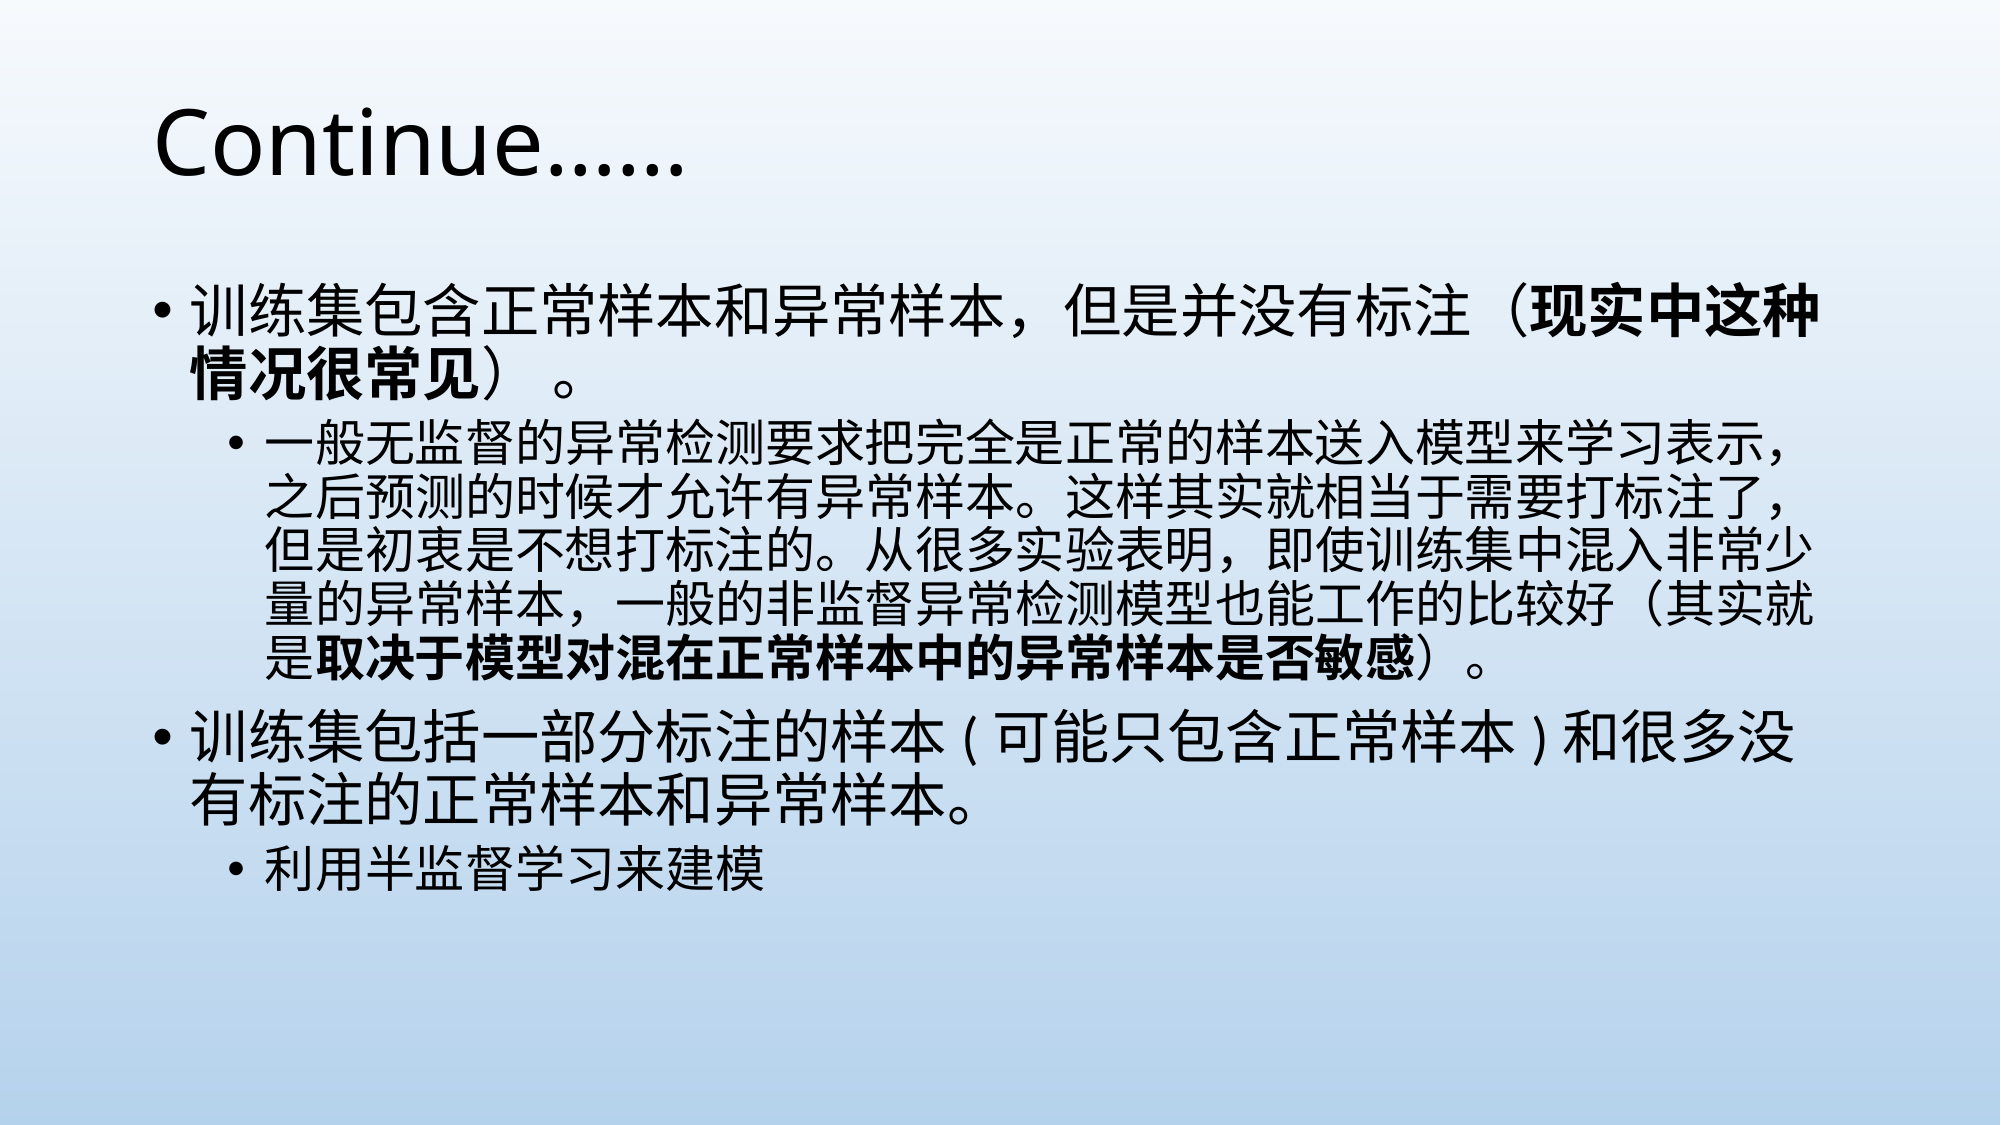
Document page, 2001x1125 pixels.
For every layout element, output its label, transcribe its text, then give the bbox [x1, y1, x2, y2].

list 训练集包含正常样本和异常样本，但是并没有标注（现实中这种情况很常见） 。 一般无监督的异常检测要求把完全是正常的样本送入模型来学习表示，之后预测的时候才允许有异常样本。这样其实就相当于需要打标注了，但是初衷是不想打标注的。从很多实验表明，即使训练集中混入非常少量的异常样本，一般的非监督异常检测模型也能工作的比较好（其实就是取决于模型对混在正常样本中的异常样本是否敏感）。 训练集包括一部分标注的样本(可能只包含正常样本)和很多没有标注的正常样本和异常样本。 利用半监督学习来建模 [137, 274, 1863, 1070]
title Continue…… [137, 59, 1863, 232]
